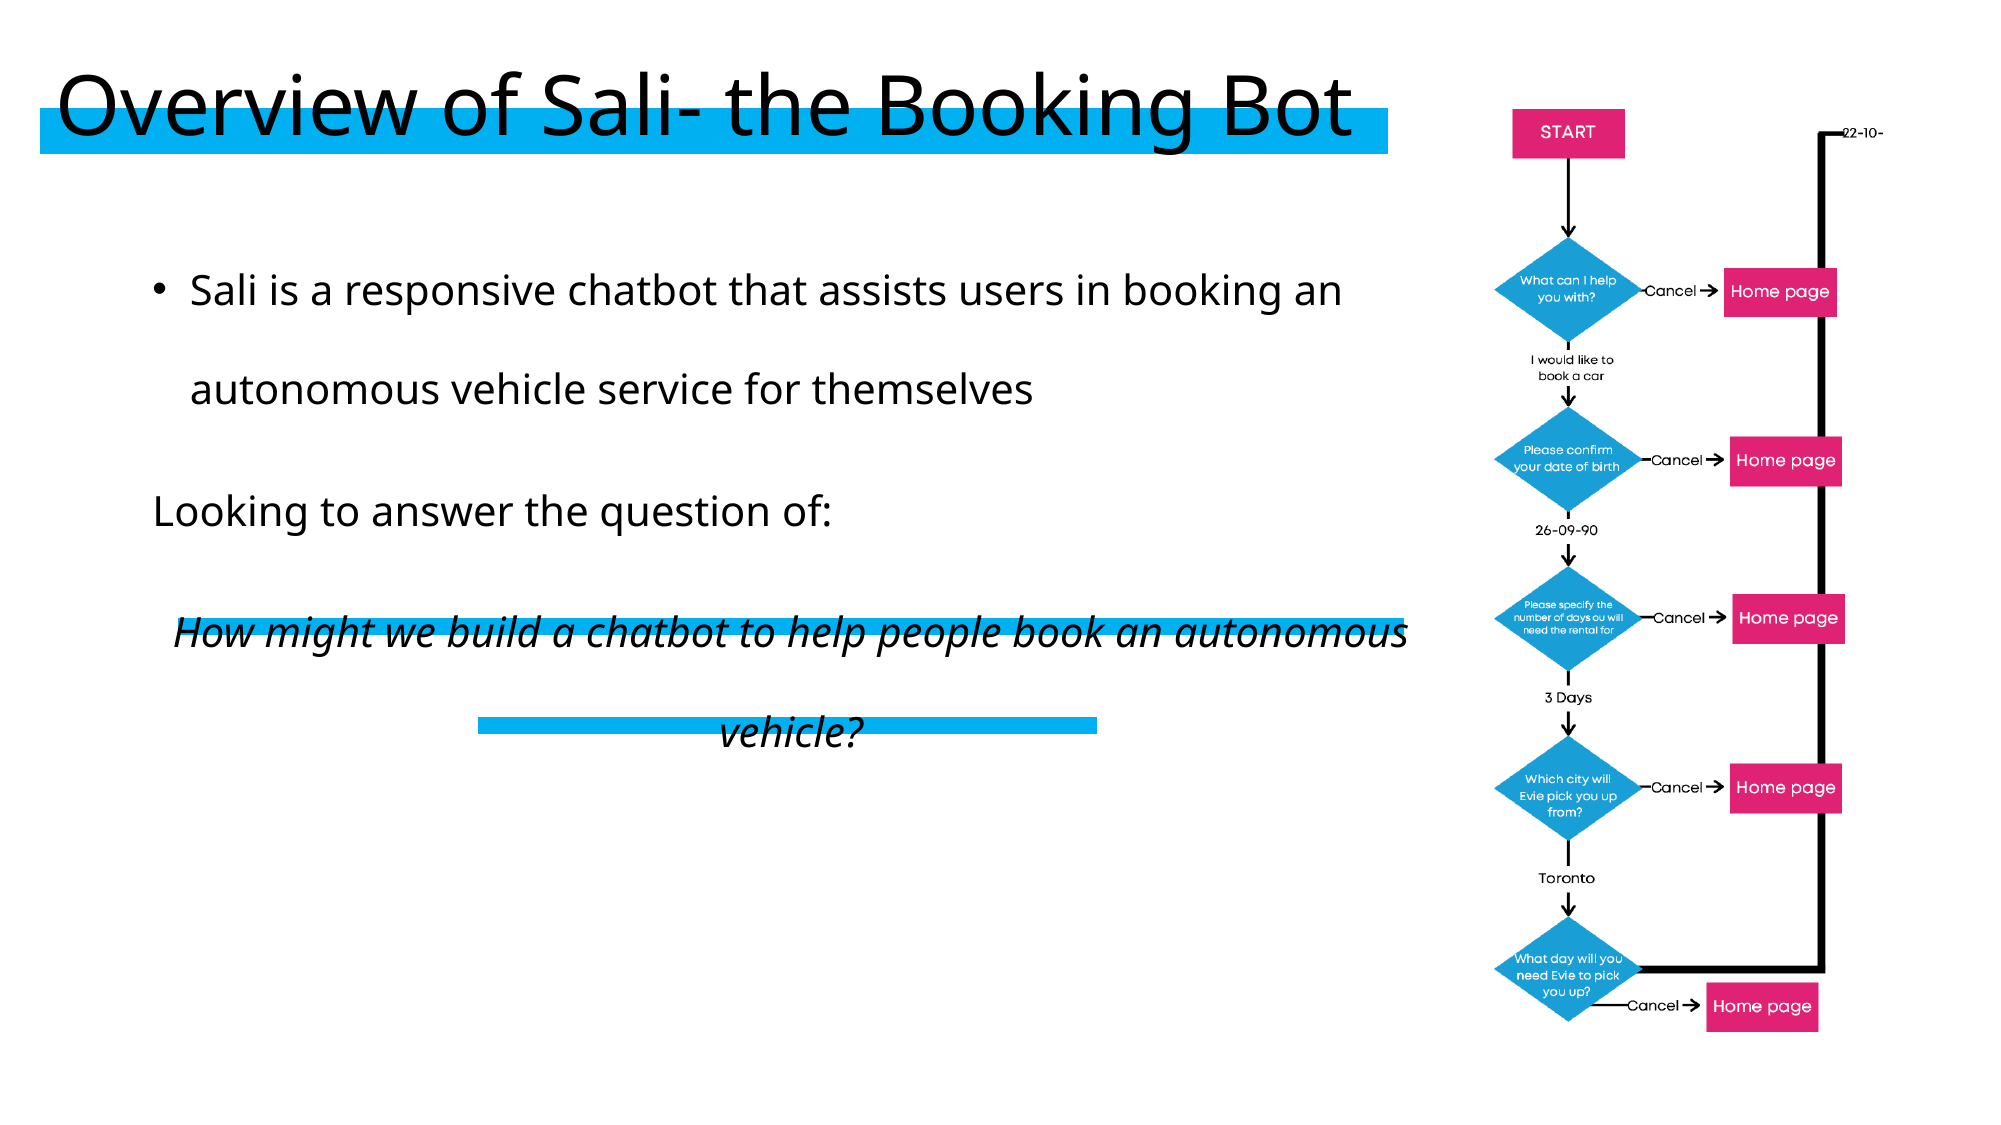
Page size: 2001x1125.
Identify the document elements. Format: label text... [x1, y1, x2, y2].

title Overview of Sali- the Booking Bot [40, 0, 1766, 218]
list Sali is a responsive chatbot that assists users in booking an autonomous vehicle service for themselves Looking to answer the question of: How might we build a chatbot to help people book an autonomous vehicle? [137, 205, 1445, 920]
picture [1479, 83, 1884, 1089]
